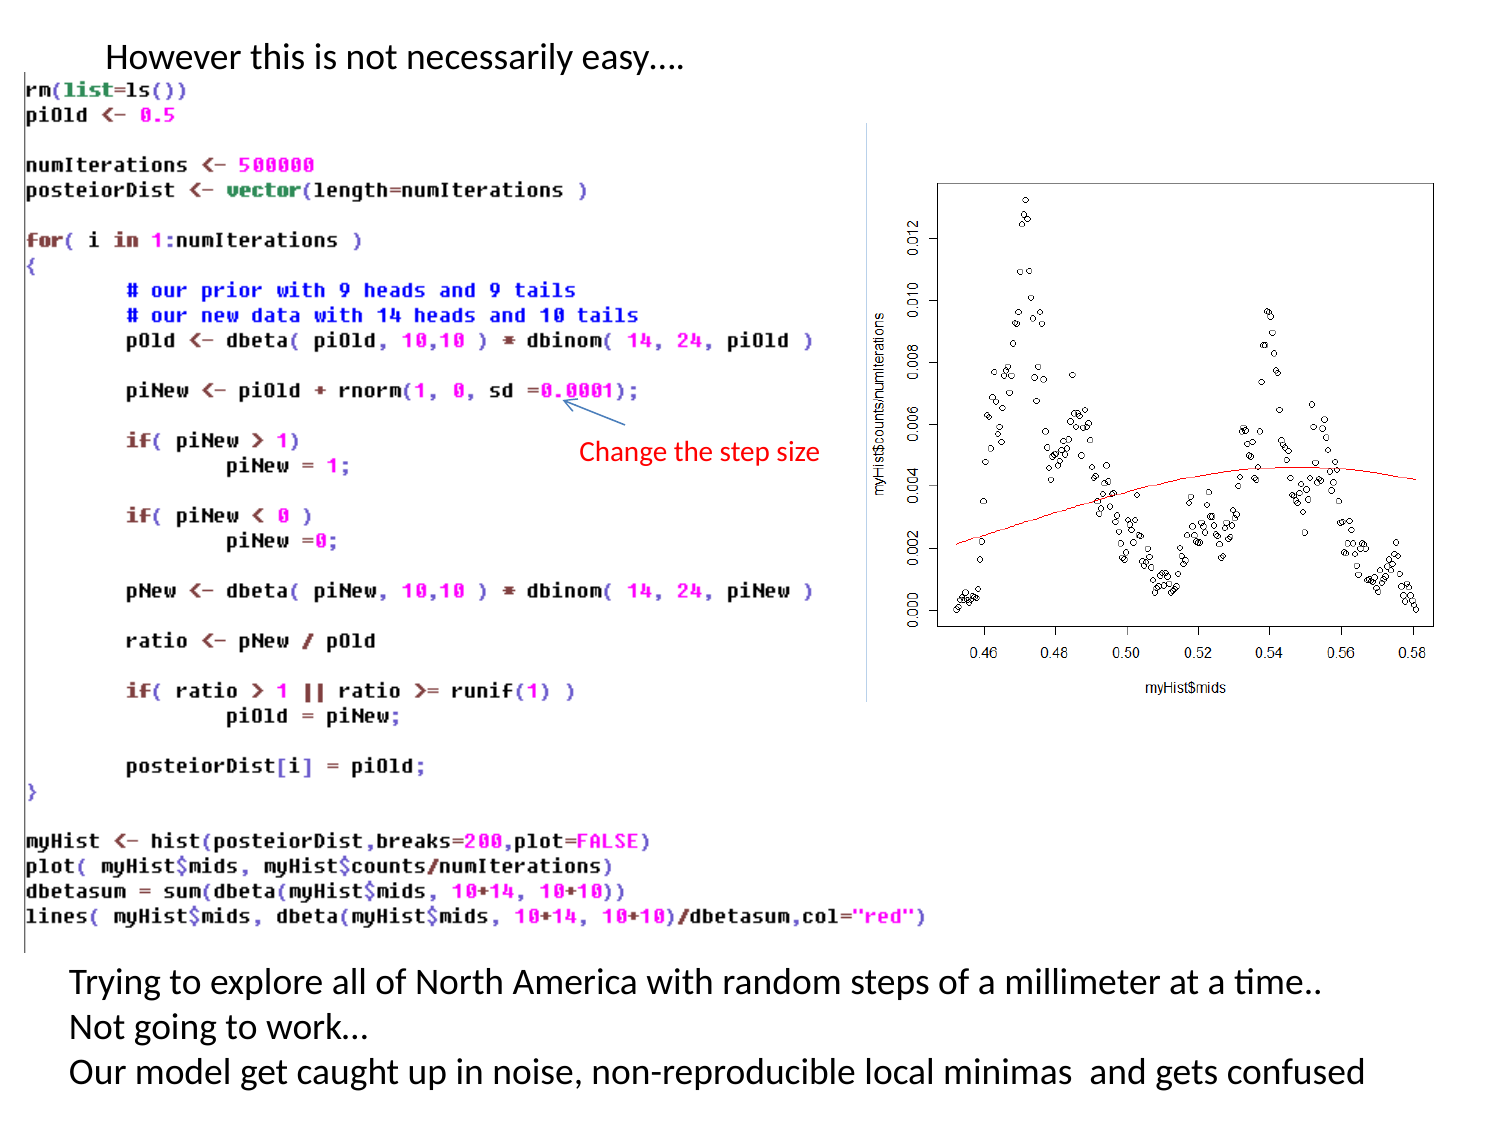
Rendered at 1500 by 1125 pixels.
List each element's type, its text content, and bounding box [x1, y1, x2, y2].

picture [24, 72, 1459, 953]
text_box Trying to explore all of North America with random steps of a millimeter at a time.. Not going to work… Our model get caught up in noise, non-reproducible local minimas and gets confused [54, 949, 1383, 1100]
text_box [562, 399, 626, 426]
text_box However this is not necessarily easy…. [90, 24, 701, 71]
